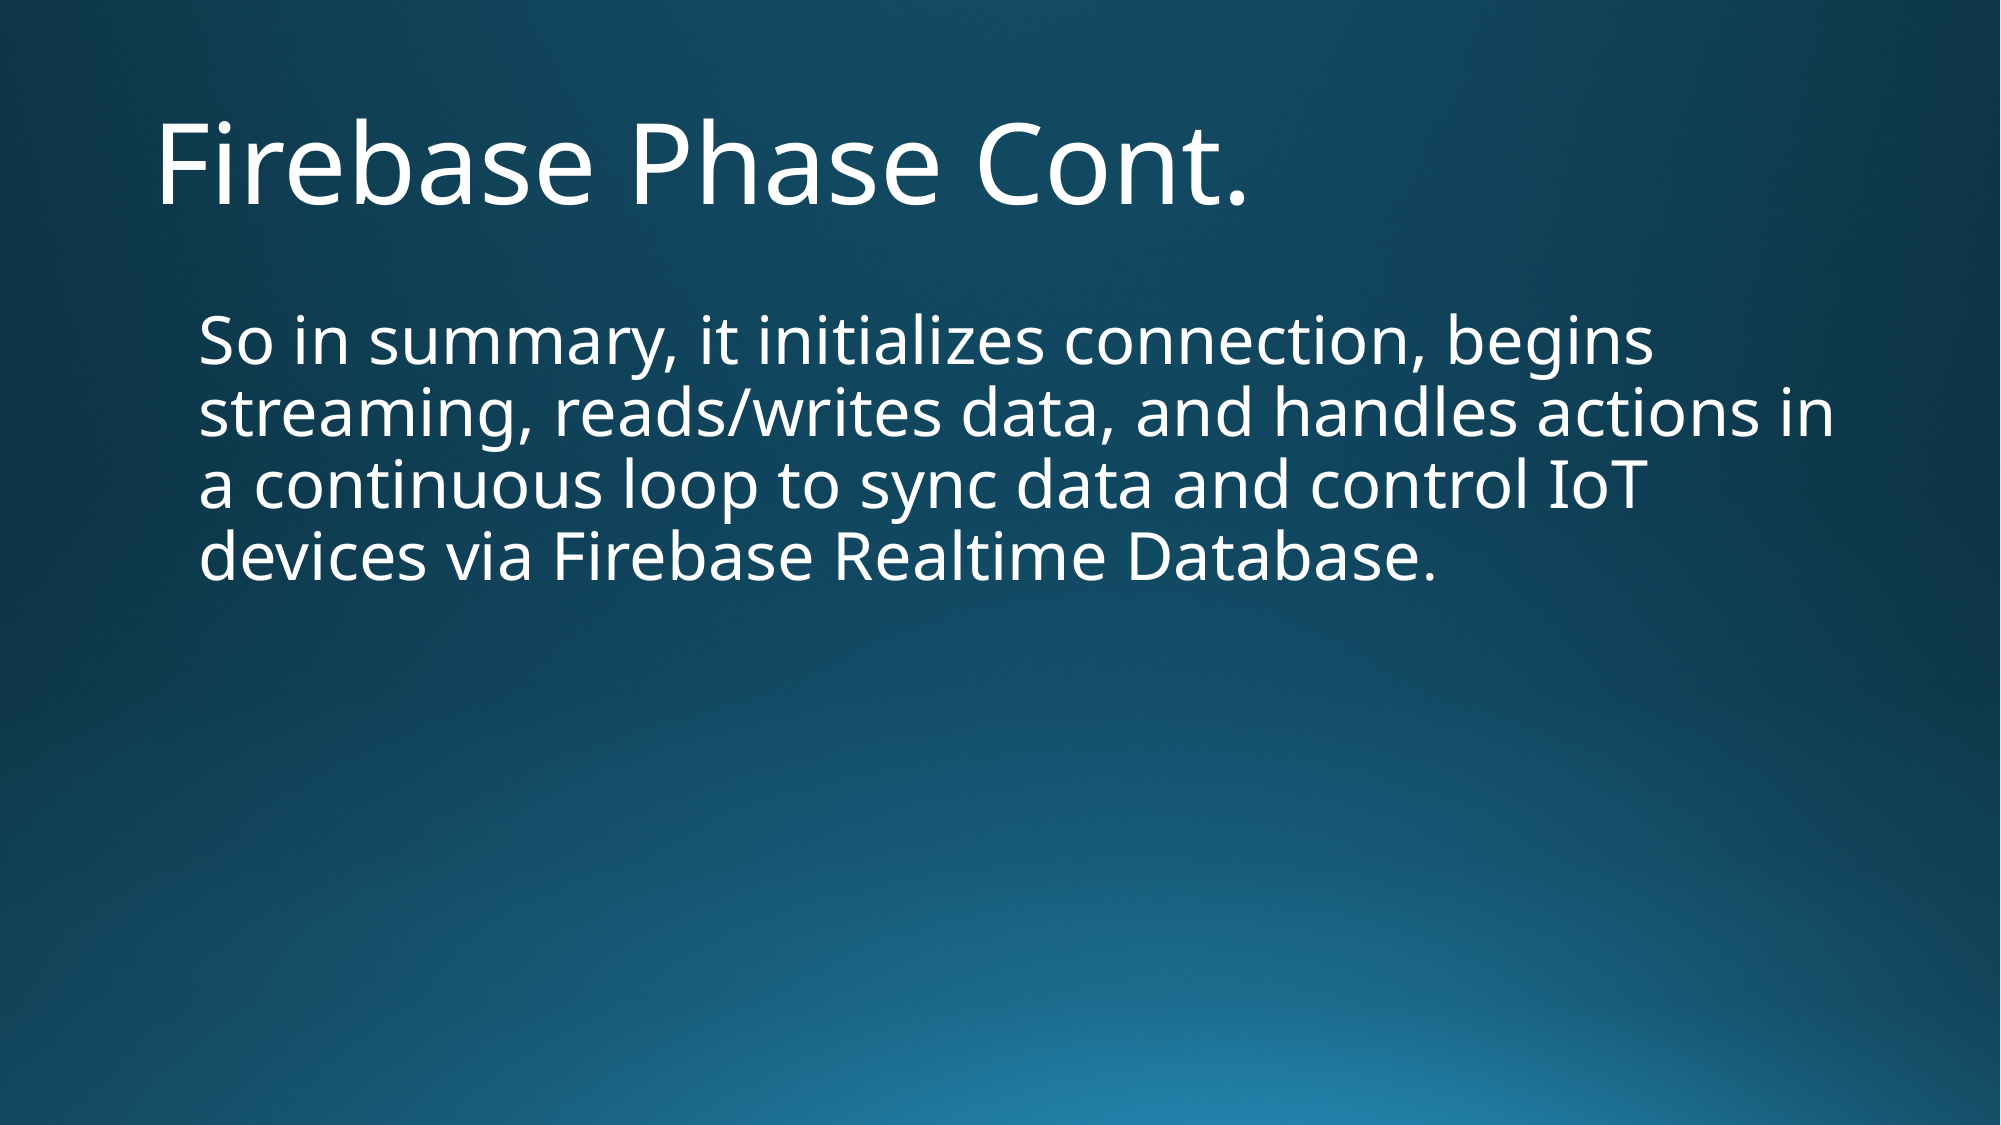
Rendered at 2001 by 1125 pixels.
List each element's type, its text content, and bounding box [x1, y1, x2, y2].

picture [0, 0, 2001, 1125]
list So in summary, it initializes connection, begins streaming, reads/writes data, and handles actions in a continuous loop to sync data and control IoT devices via Firebase Realtime Database. [183, 299, 1863, 1014]
title Firebase Phase Cont. [137, 59, 1863, 278]
